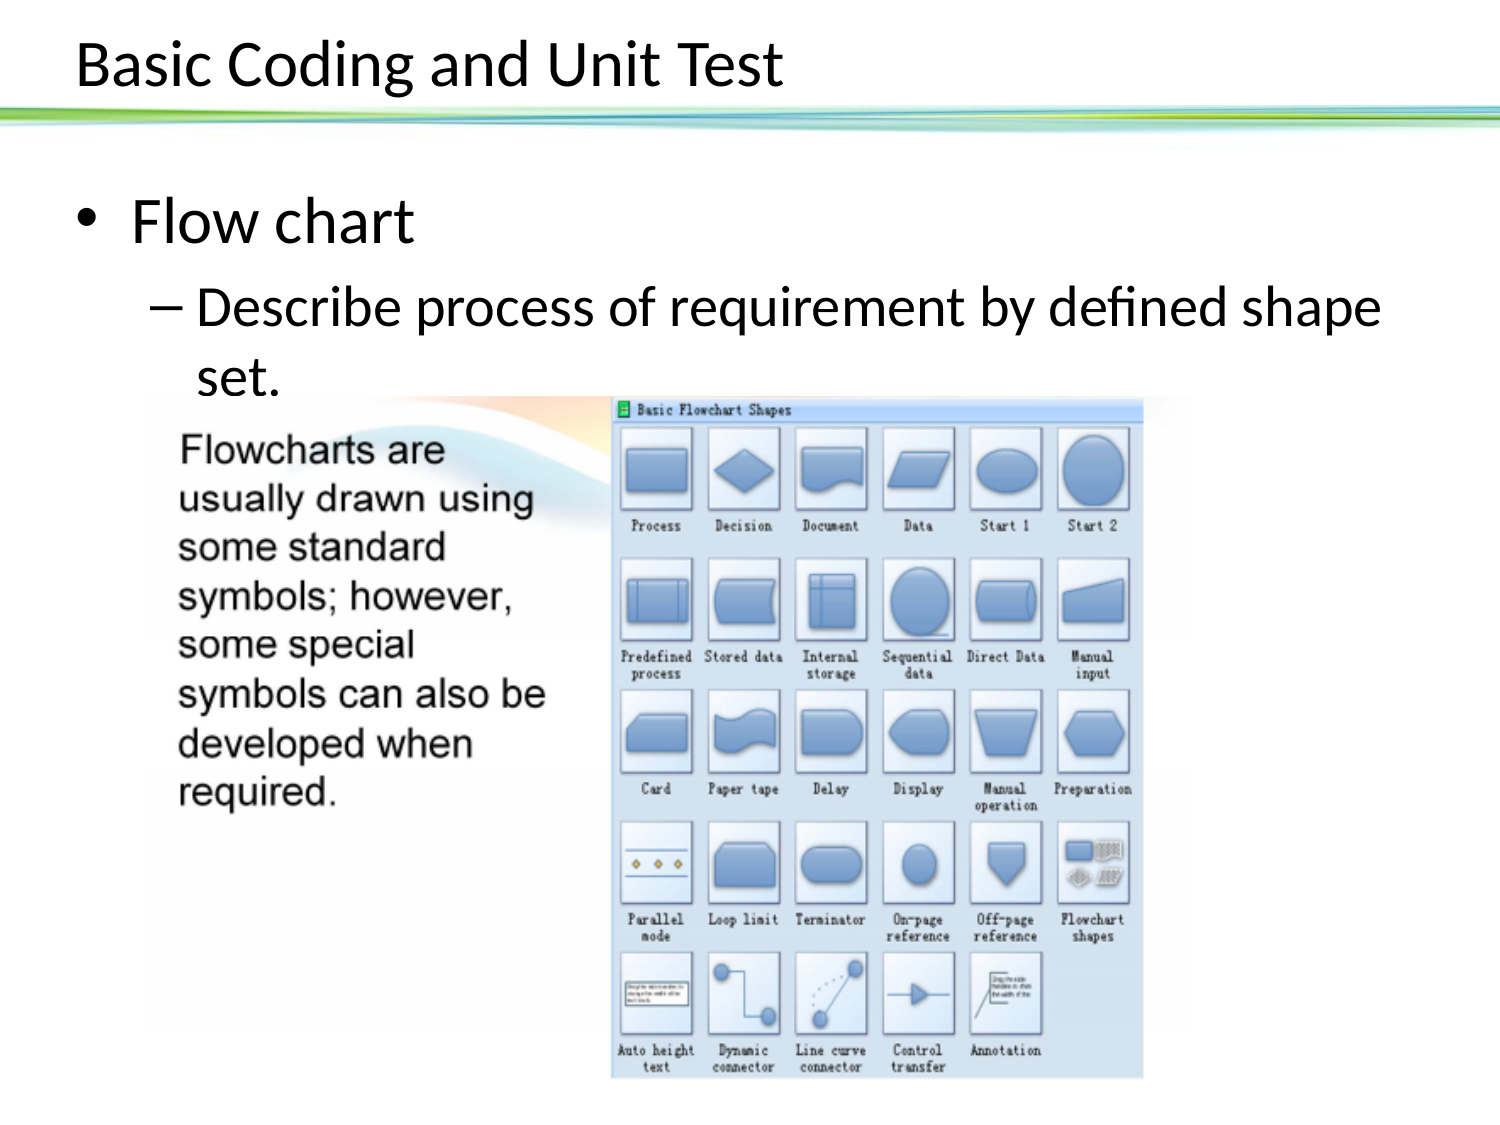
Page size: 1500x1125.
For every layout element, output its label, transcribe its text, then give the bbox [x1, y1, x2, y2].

picture [147, 396, 1193, 1081]
picture [0, 105, 1500, 150]
title Basic Coding and Unit Test [75, 24, 1425, 96]
list Flow chart Describe process of requirement by defined shape set. [75, 169, 1425, 1005]
